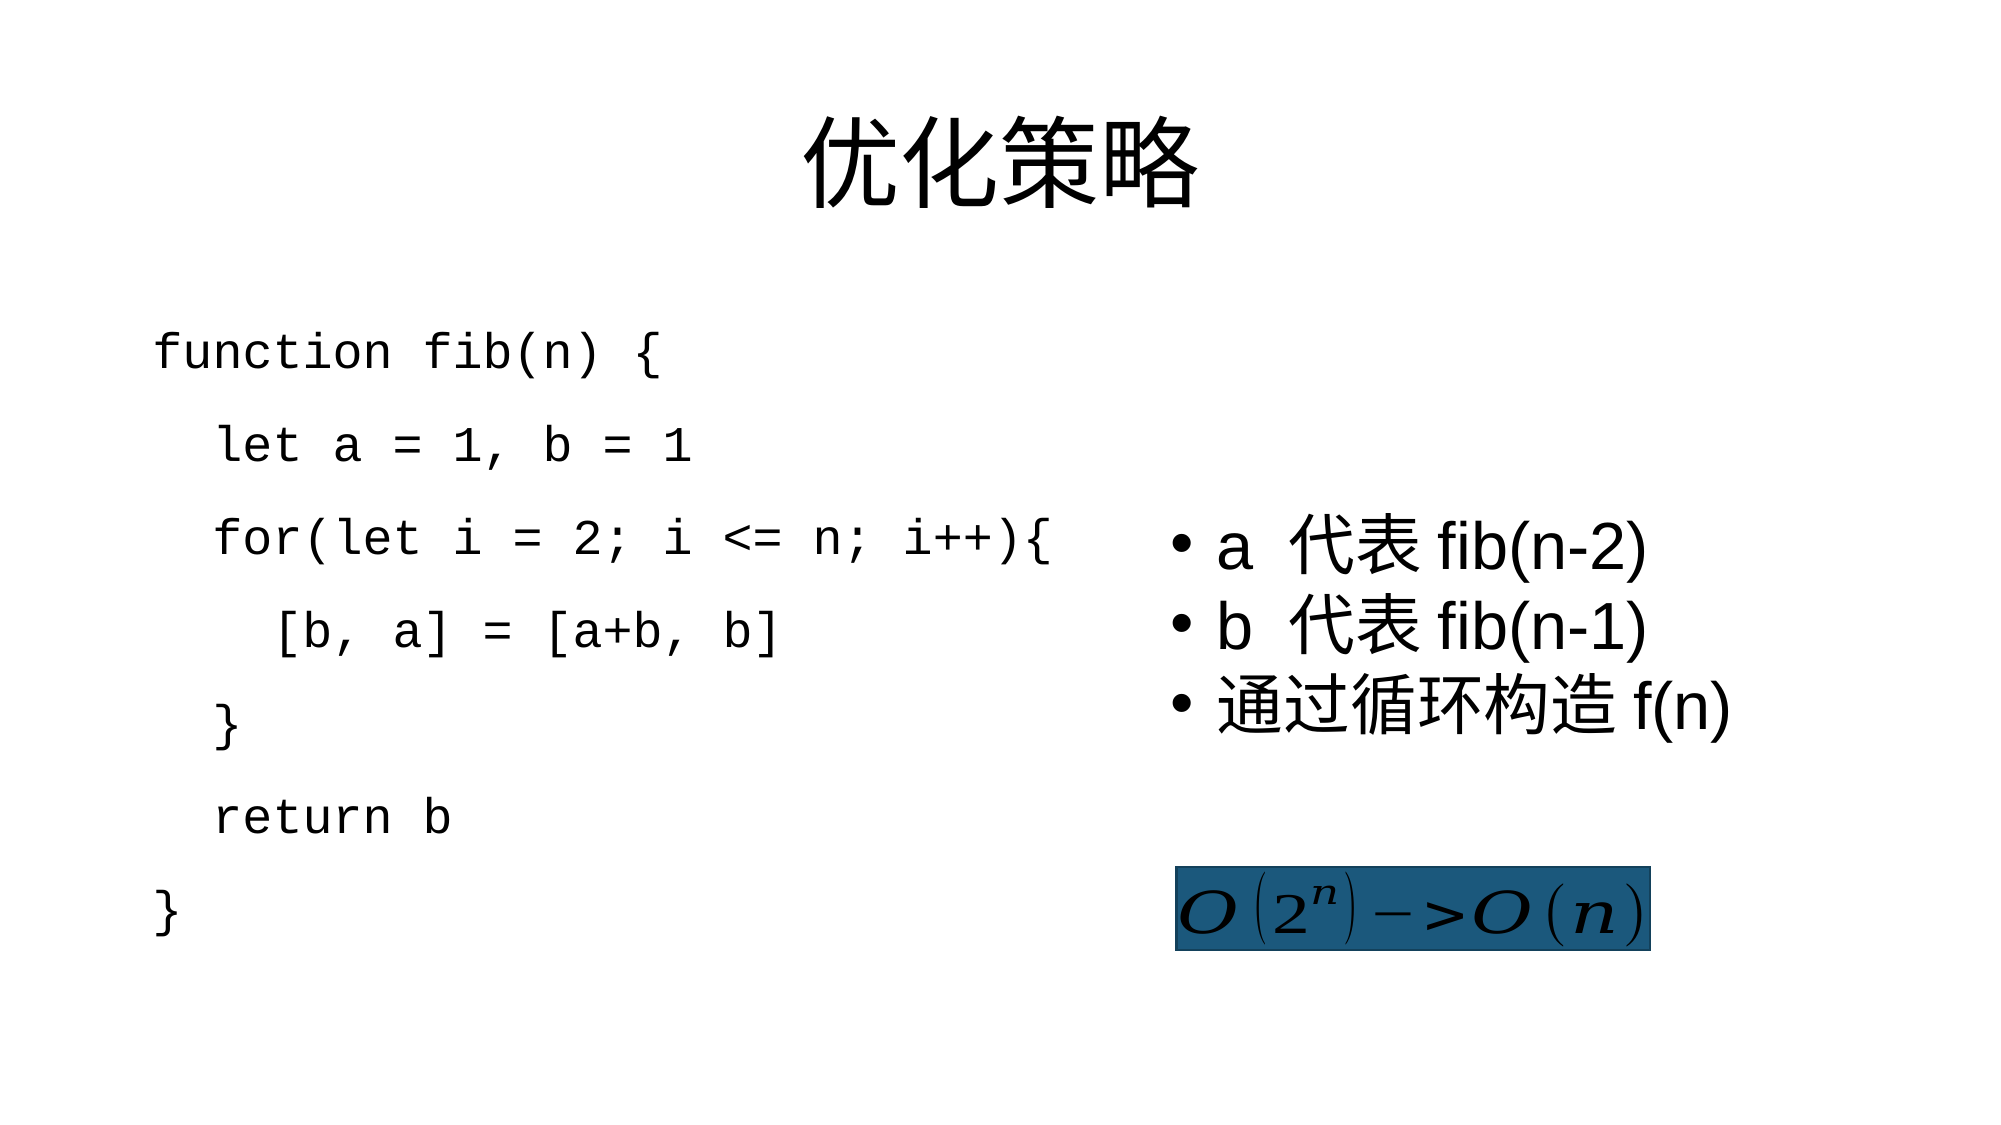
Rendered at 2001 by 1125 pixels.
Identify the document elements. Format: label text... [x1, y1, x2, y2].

list function fib(n) { let a = 1, b = 1 for(let i = 2; i <= n; i++){ [b, a] = [a+b, b] } return b } [137, 299, 1863, 1014]
title 优化策略 [137, 59, 1863, 278]
text_box a 代表fib(n-2) b 代表fib(n-1) 通过循环构造f(n) [1155, 495, 1749, 750]
